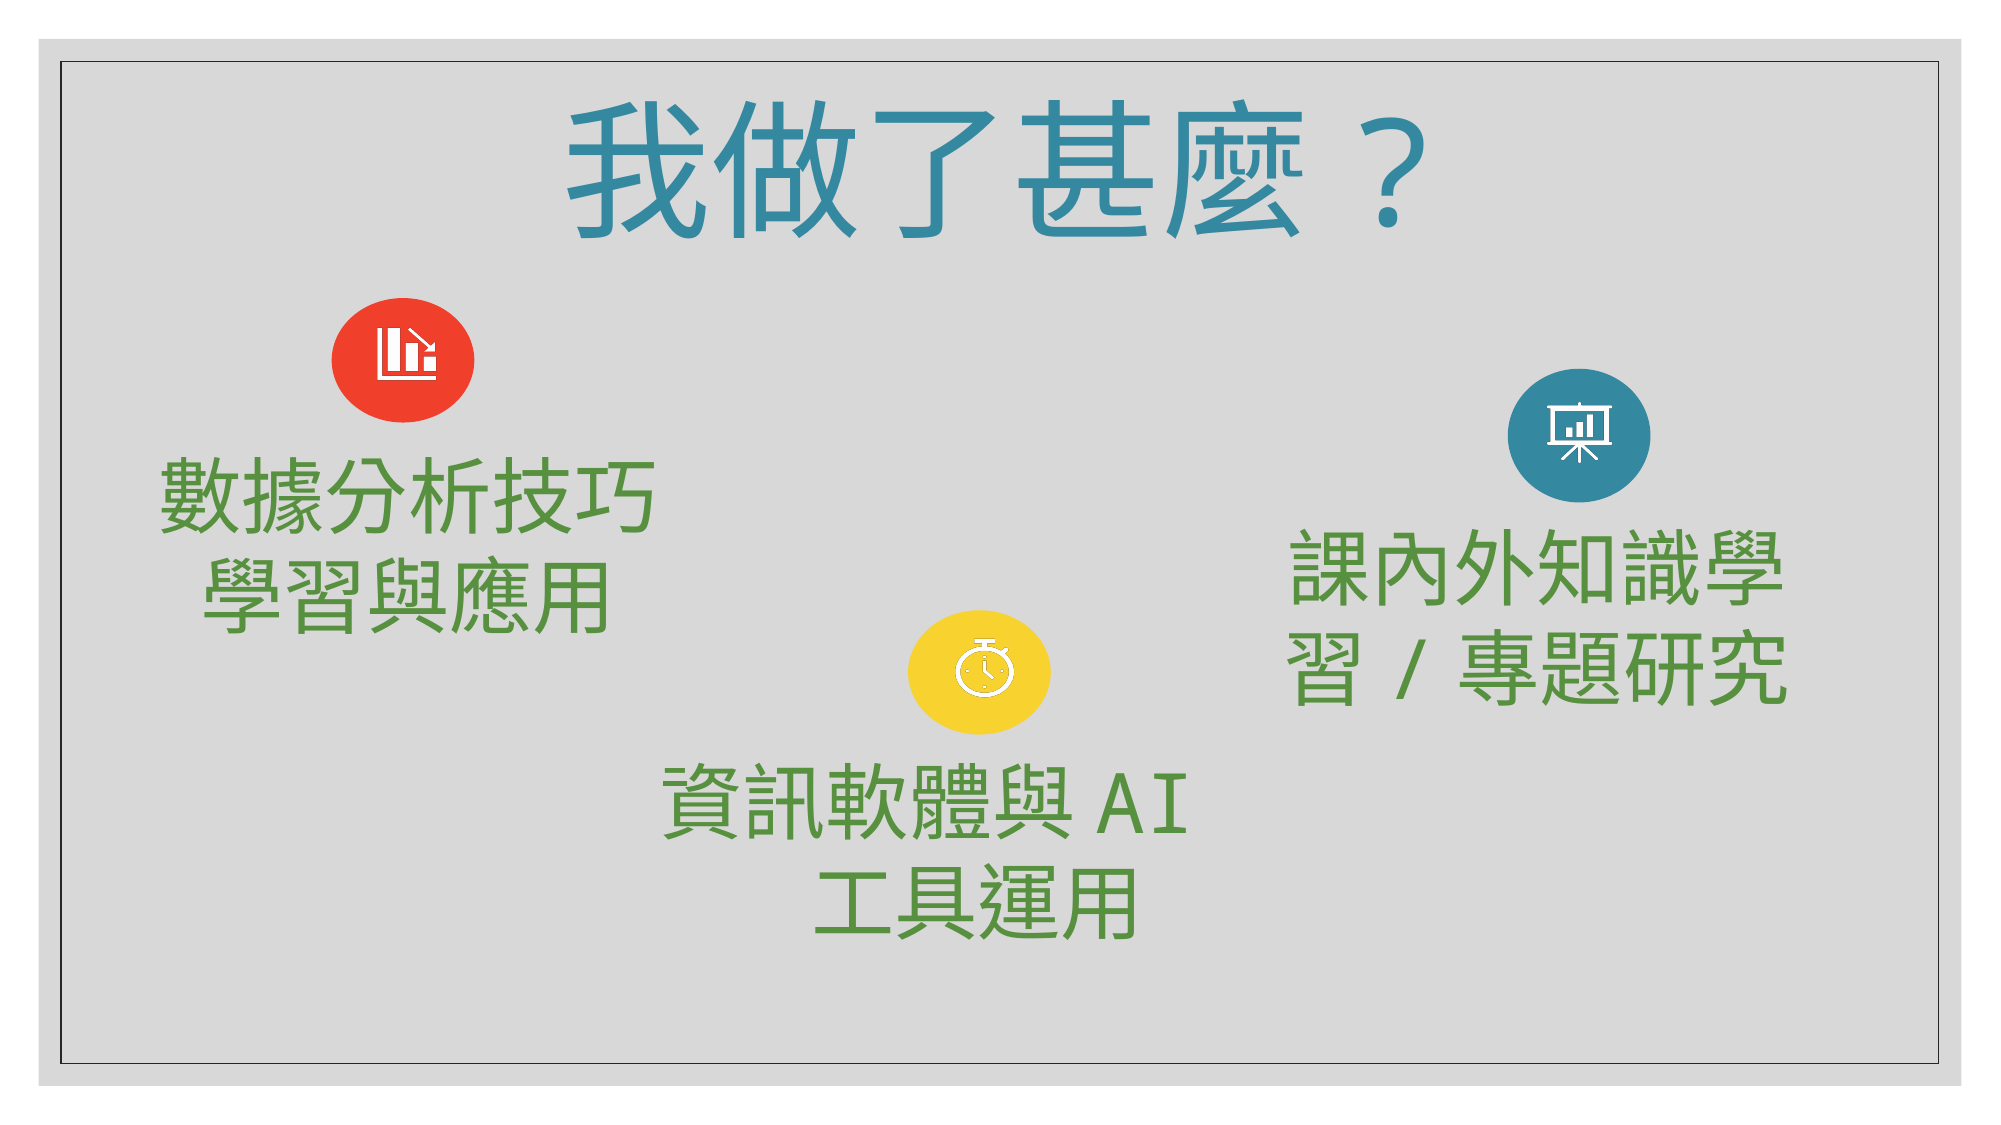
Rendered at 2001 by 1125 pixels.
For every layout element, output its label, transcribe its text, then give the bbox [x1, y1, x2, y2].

title 我做了甚麼? [174, 65, 1825, 259]
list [87, 261, 1926, 1046]
